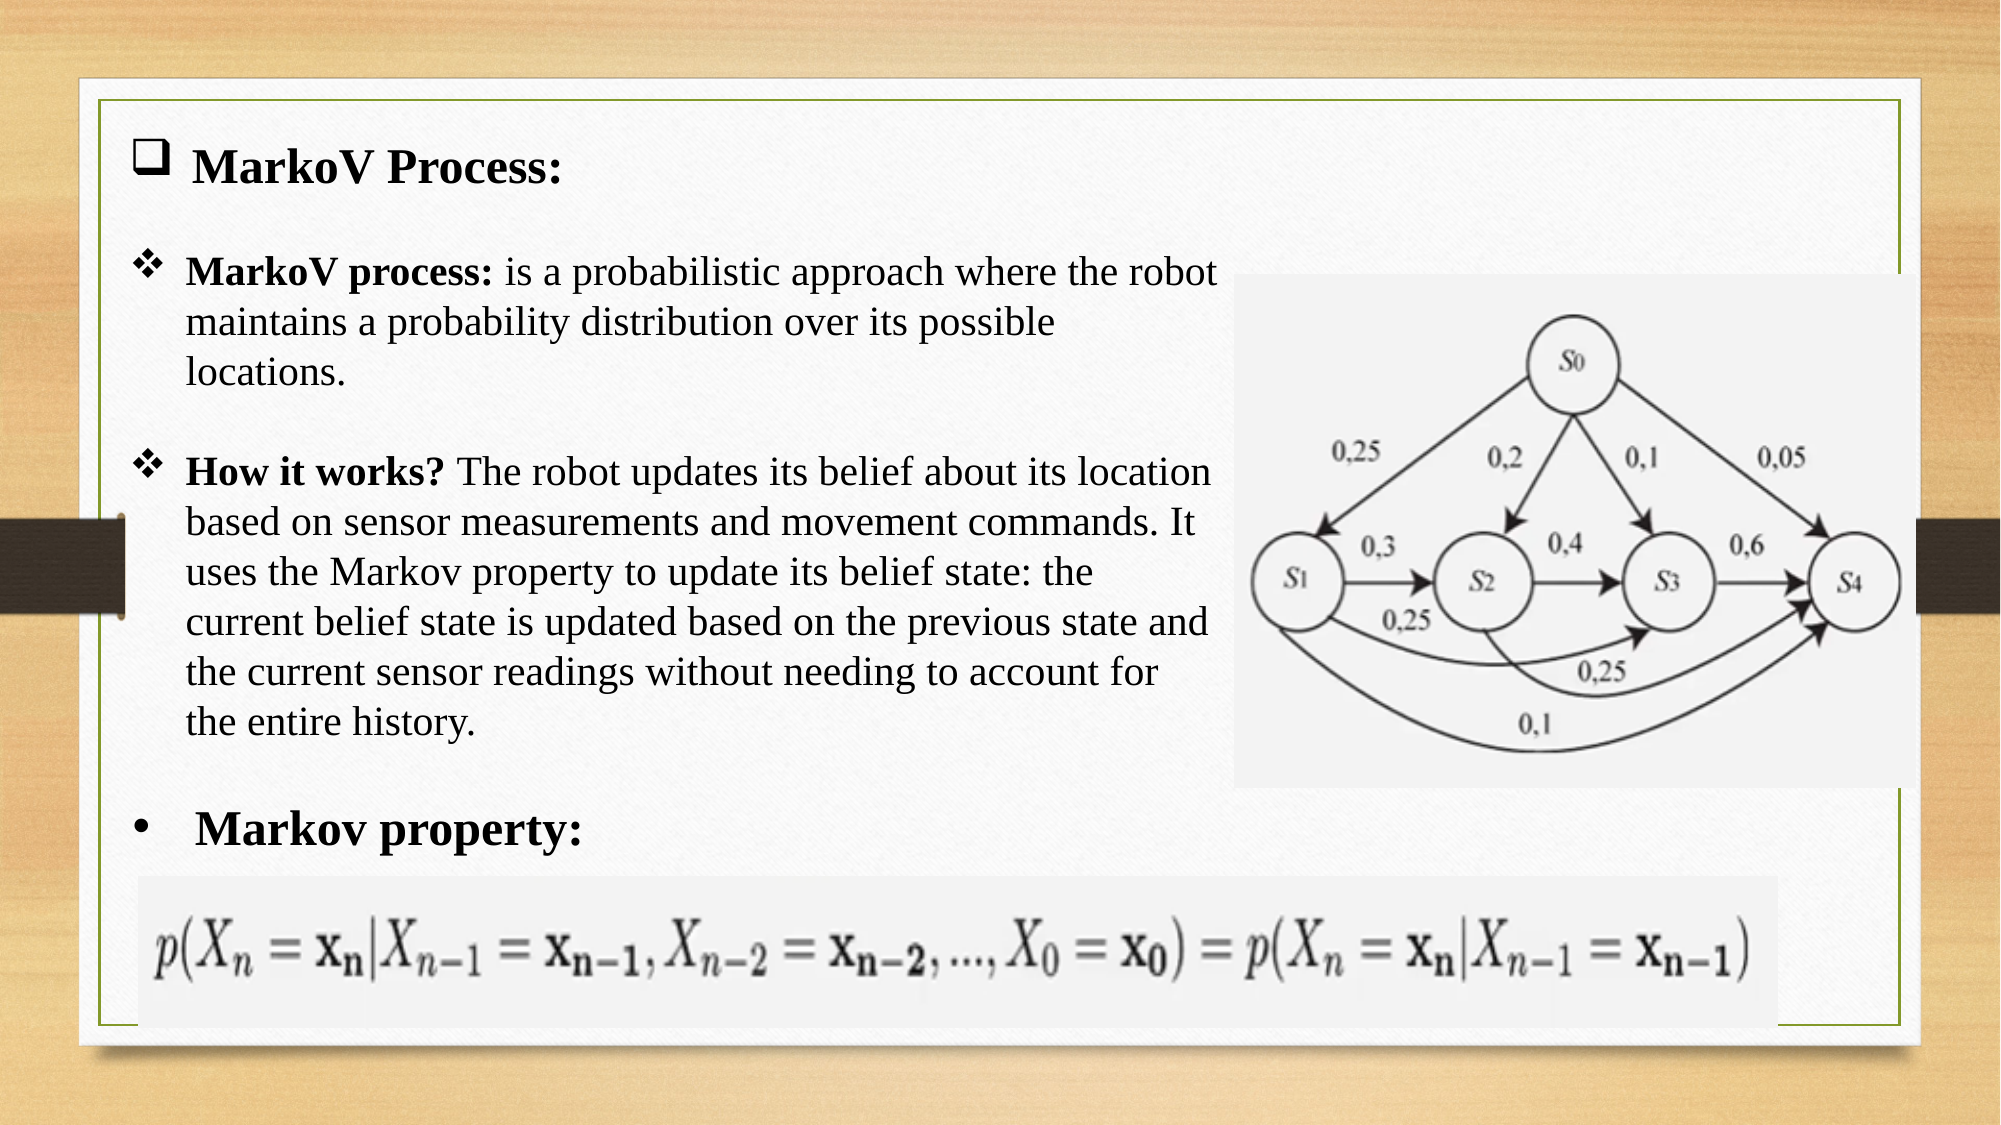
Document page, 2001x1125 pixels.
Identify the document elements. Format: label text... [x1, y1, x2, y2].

picture [0, 0, 2001, 1125]
text_box MarkoV process: is a probabilistic approach where the robot maintains a probability distribution over its possible locations. How it works? The robot updates its belief about its location based on sensor measurements and movement commands. It uses the Markov property to update its belief state: the current belief state is updated based on the previous state and the current sensor readings without needing to account for the entire history. [114, 186, 1235, 932]
text_box MarkoV Process: [114, 126, 639, 186]
text_box Markov property: [117, 787, 1118, 863]
